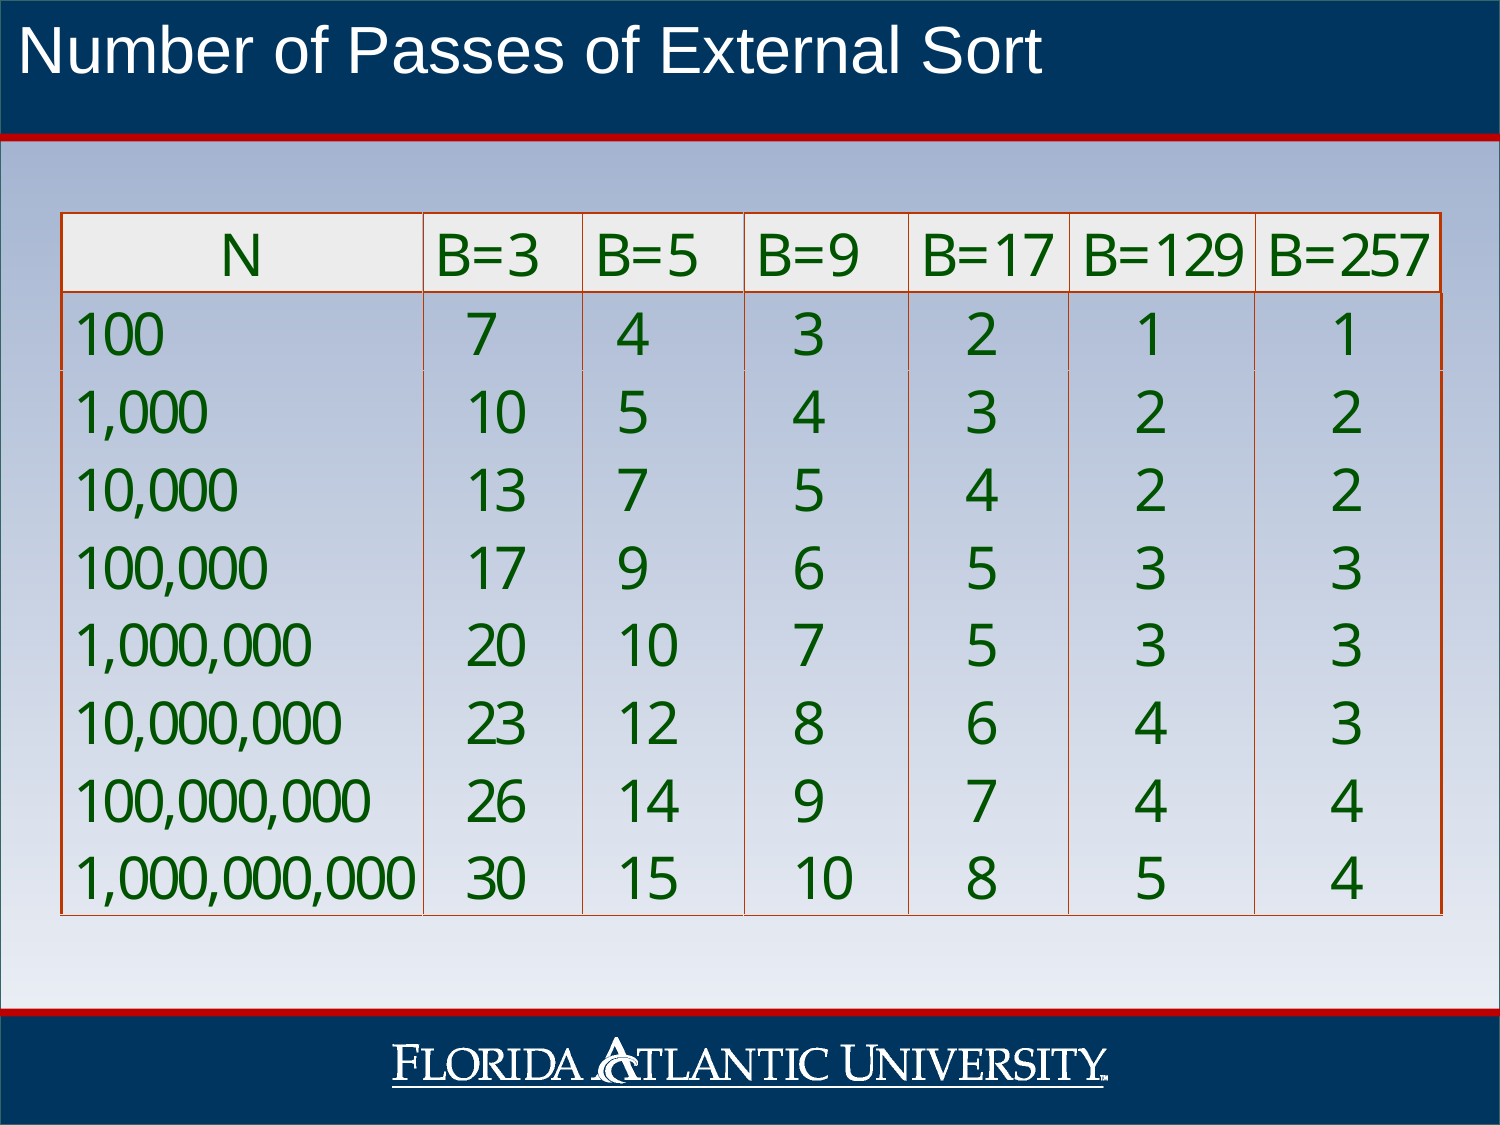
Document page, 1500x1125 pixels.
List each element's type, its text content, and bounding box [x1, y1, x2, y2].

picture [392, 1037, 1108, 1088]
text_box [42, 212, 1461, 950]
text_box Number of Passes of External Sort [3, 0, 1500, 95]
